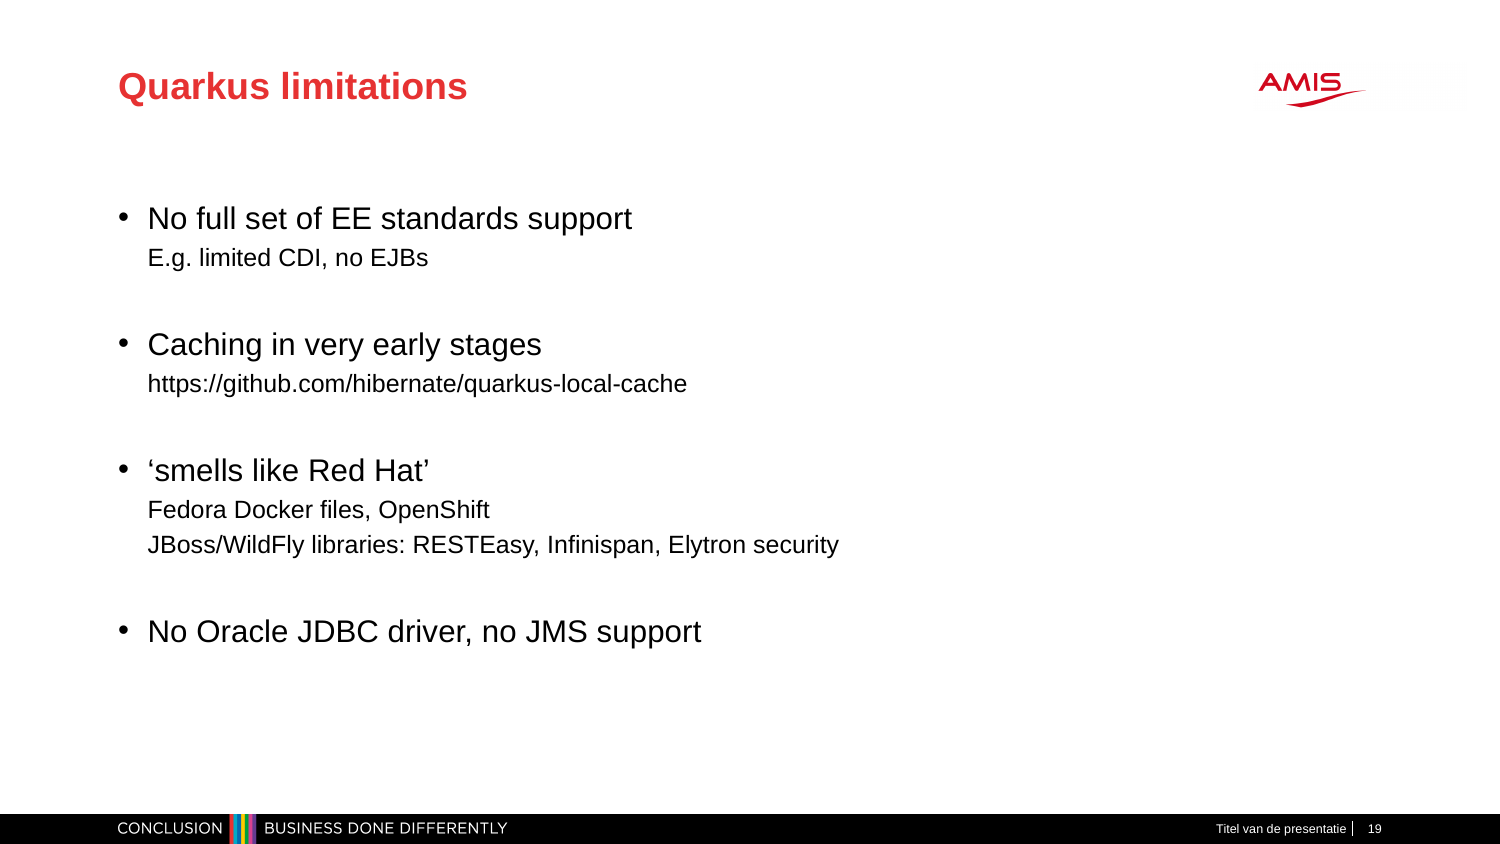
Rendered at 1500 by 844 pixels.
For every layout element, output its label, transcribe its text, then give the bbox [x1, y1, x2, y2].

picture [239, 814, 1500, 844]
list No full set of EE standards support E.g. limited CDI, no EJBs Caching in very early stages https://github.com/hibernate/quarkus-local-cache ‘smells like Red Hat’ Fedora Docker files, OpenShift JBoss/WildFly libraries: RESTEasy, Infinispan, Elytron security No Oracle JDBC driver, no JMS support [118, 153, 1398, 774]
title Quarkus limitations [118, 47, 1205, 130]
slide_number 19 [1358, 820, 1382, 839]
footer Titel van de presentatie [814, 820, 1347, 839]
picture [1205, 58, 1467, 111]
picture [0, 814, 236, 844]
